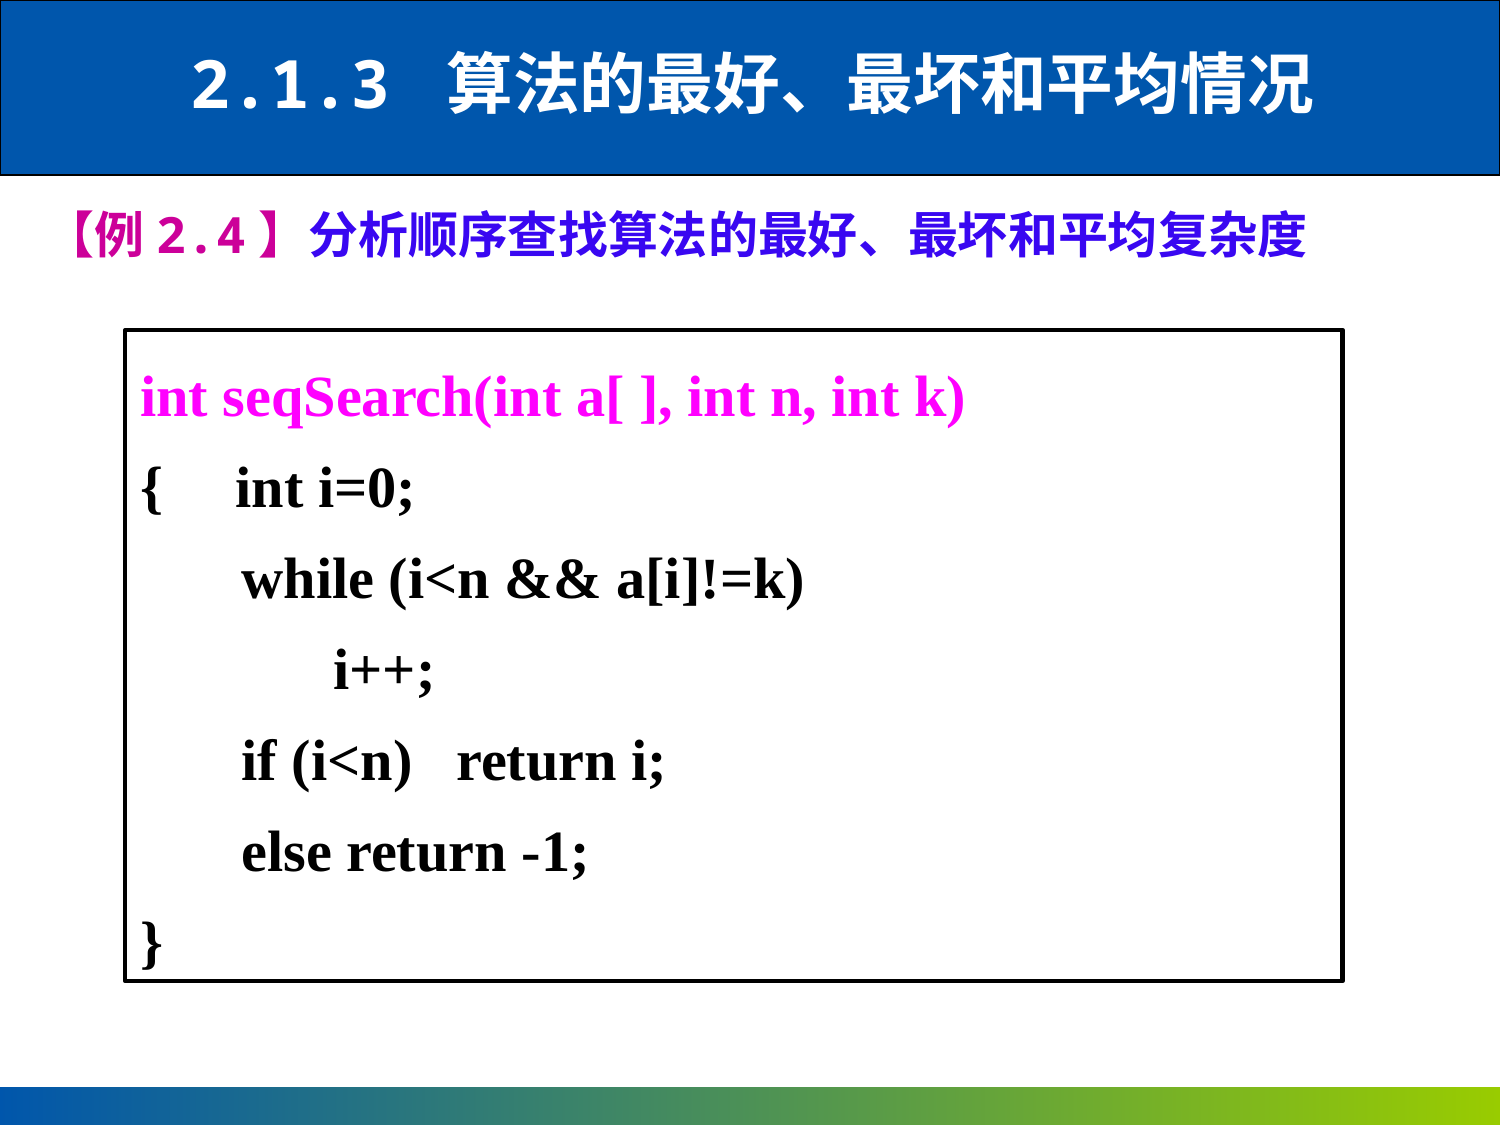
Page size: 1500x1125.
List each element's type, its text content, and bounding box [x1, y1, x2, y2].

text_box 2.1.3 算法的最好、最坏和平均情况 [125, 34, 1380, 130]
list 【例2.4】分析顺序查找算法的最好、最坏和平均复杂度 [29, 184, 1380, 928]
text_box int seqSearch(int a[ ], int n, int k) { int i=0; while (i<n && a[i]!=k) i++; if (i<n) return i; else return -1; } [123, 328, 1345, 983]
